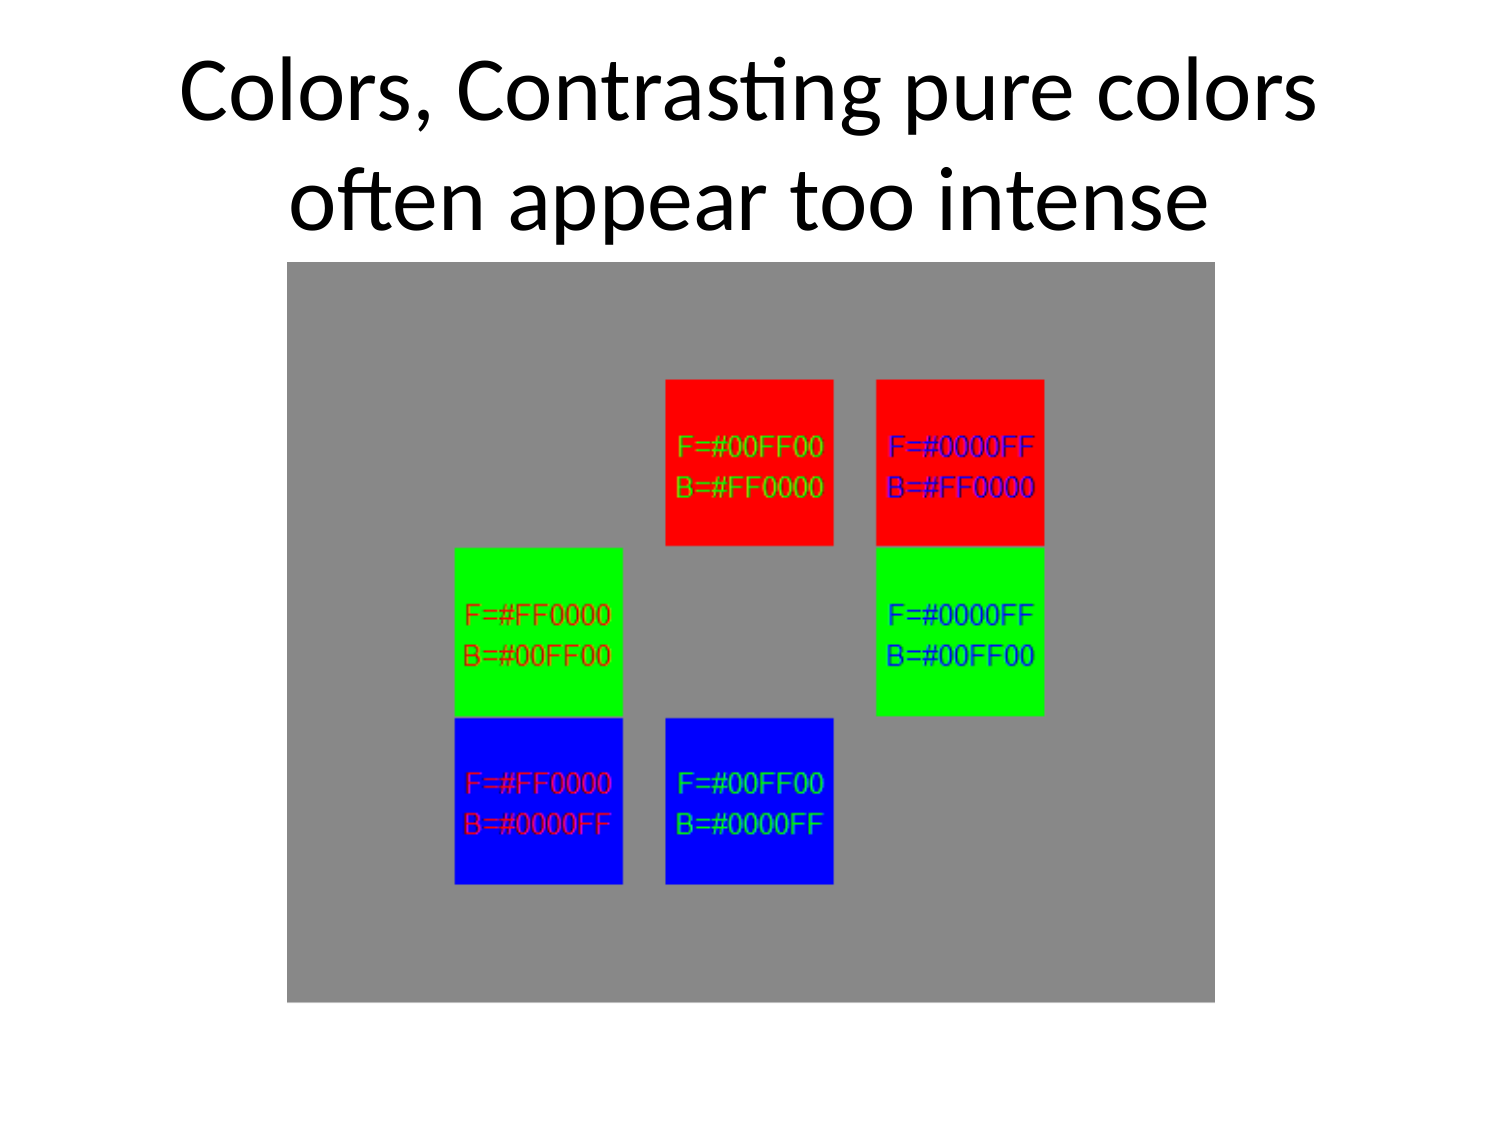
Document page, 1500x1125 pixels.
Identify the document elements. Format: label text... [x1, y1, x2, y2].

title Colors, Contrasting pure colors often appear too intense [75, 45, 1425, 233]
picture [287, 262, 1215, 1005]
